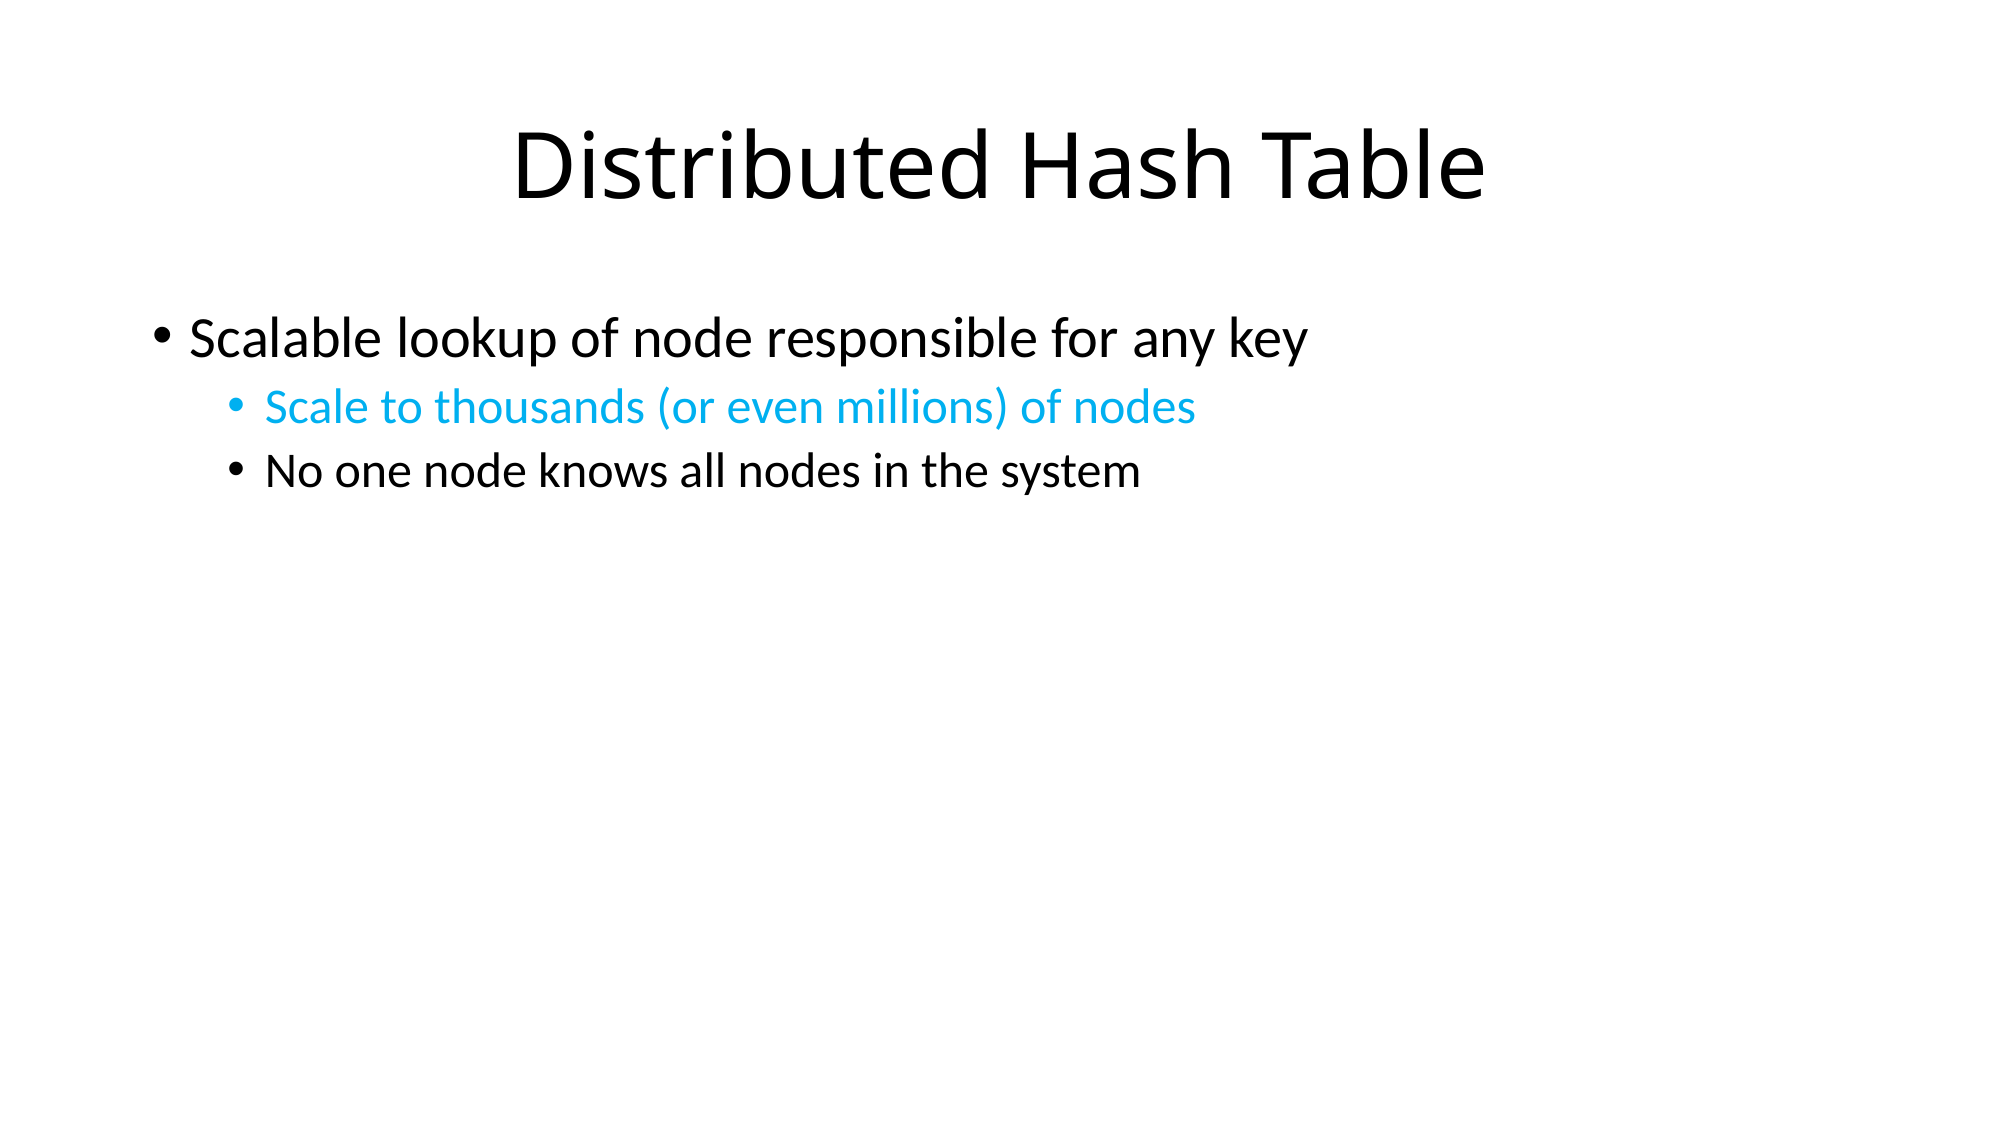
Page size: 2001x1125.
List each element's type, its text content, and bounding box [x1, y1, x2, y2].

title Distributed Hash Table [137, 59, 1863, 278]
list Scalable lookup of node responsible for any key Scale to thousands (or even millions) of nodes No one node knows all nodes in the system [137, 299, 1863, 1014]
